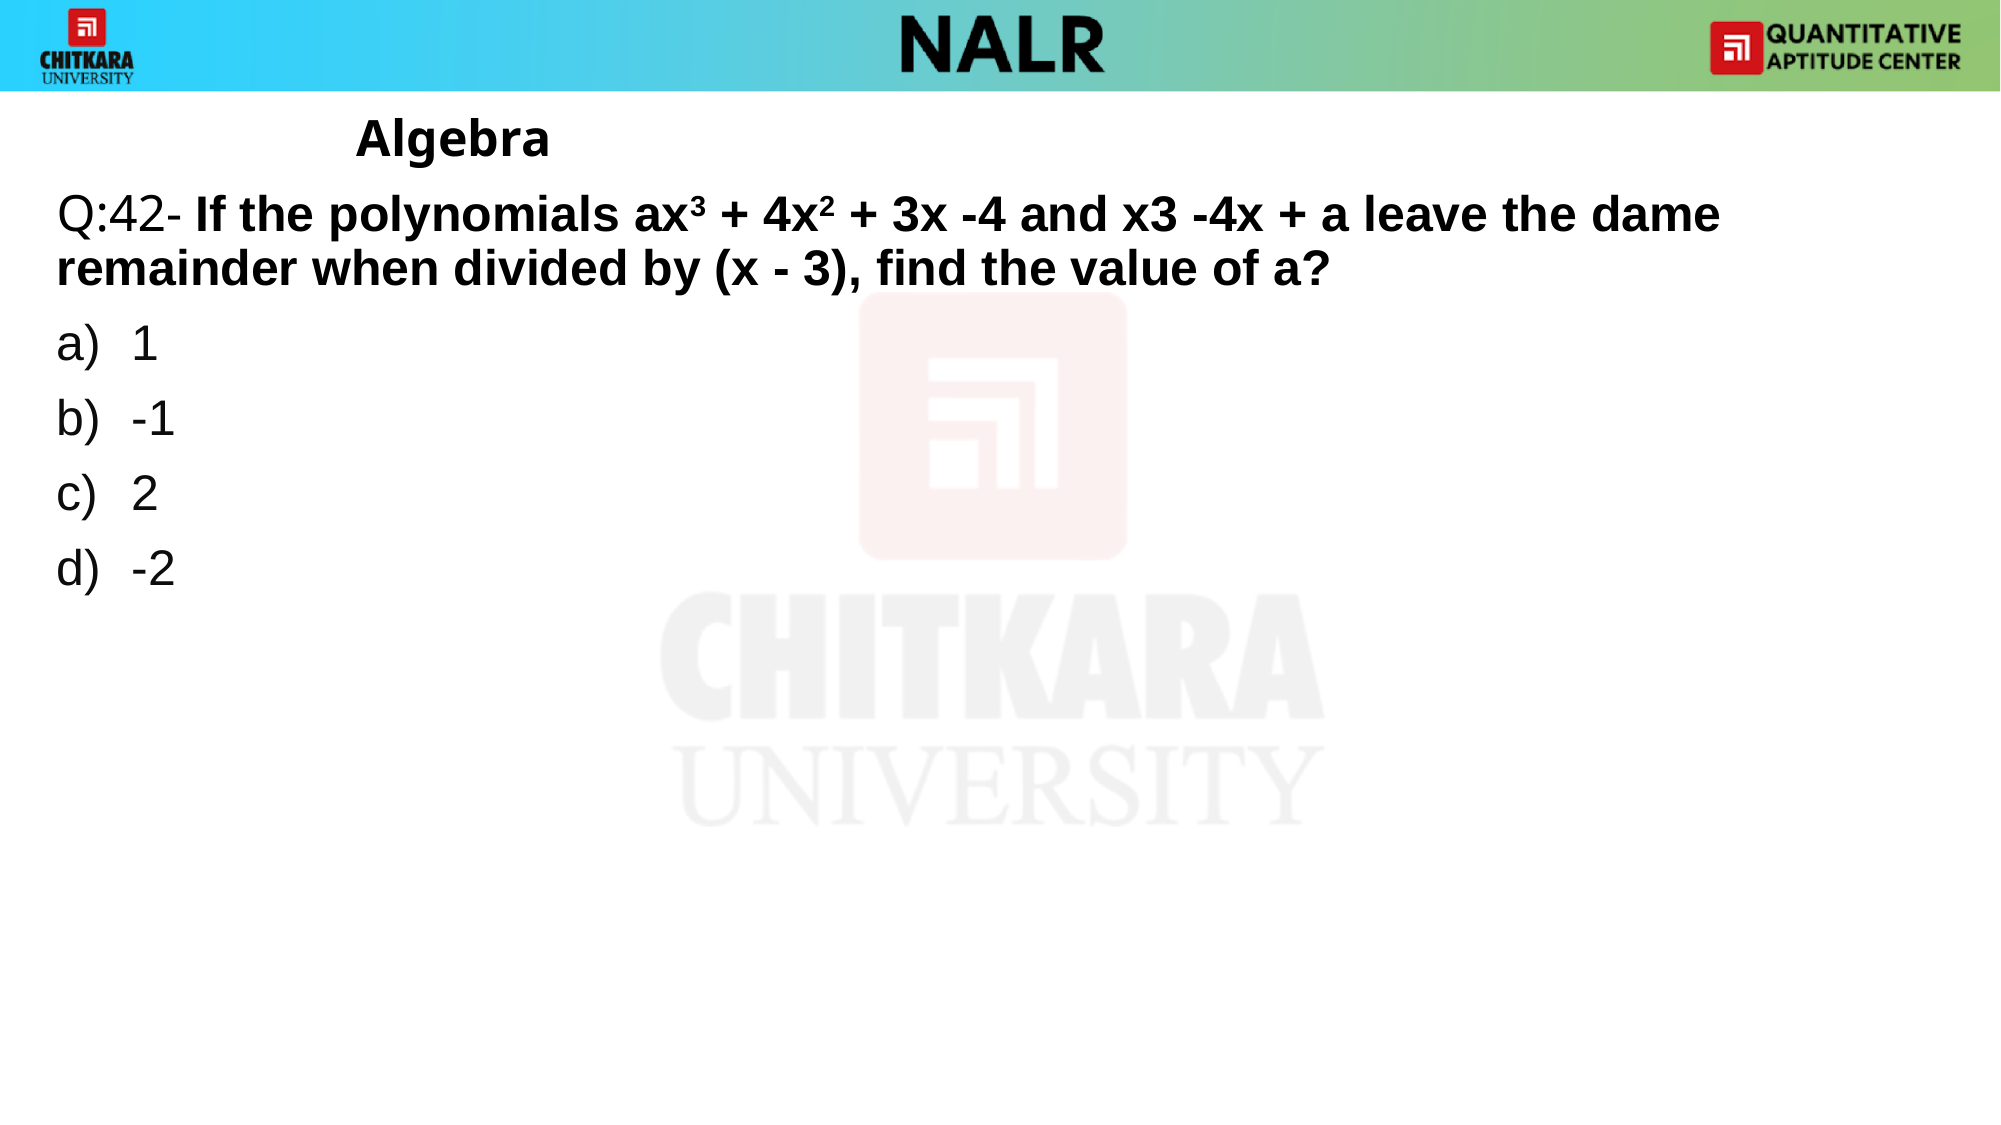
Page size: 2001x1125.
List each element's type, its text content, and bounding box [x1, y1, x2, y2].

picture [0, 0, 2001, 1125]
list Algebra Q:42- If the polynomials ax3 + 4x2 + 3x -4 and x3 -4x + a leave the dame remainder when divided by (x - 3), find the value of a? 1 -1 2 -2 [41, 106, 1959, 1016]
